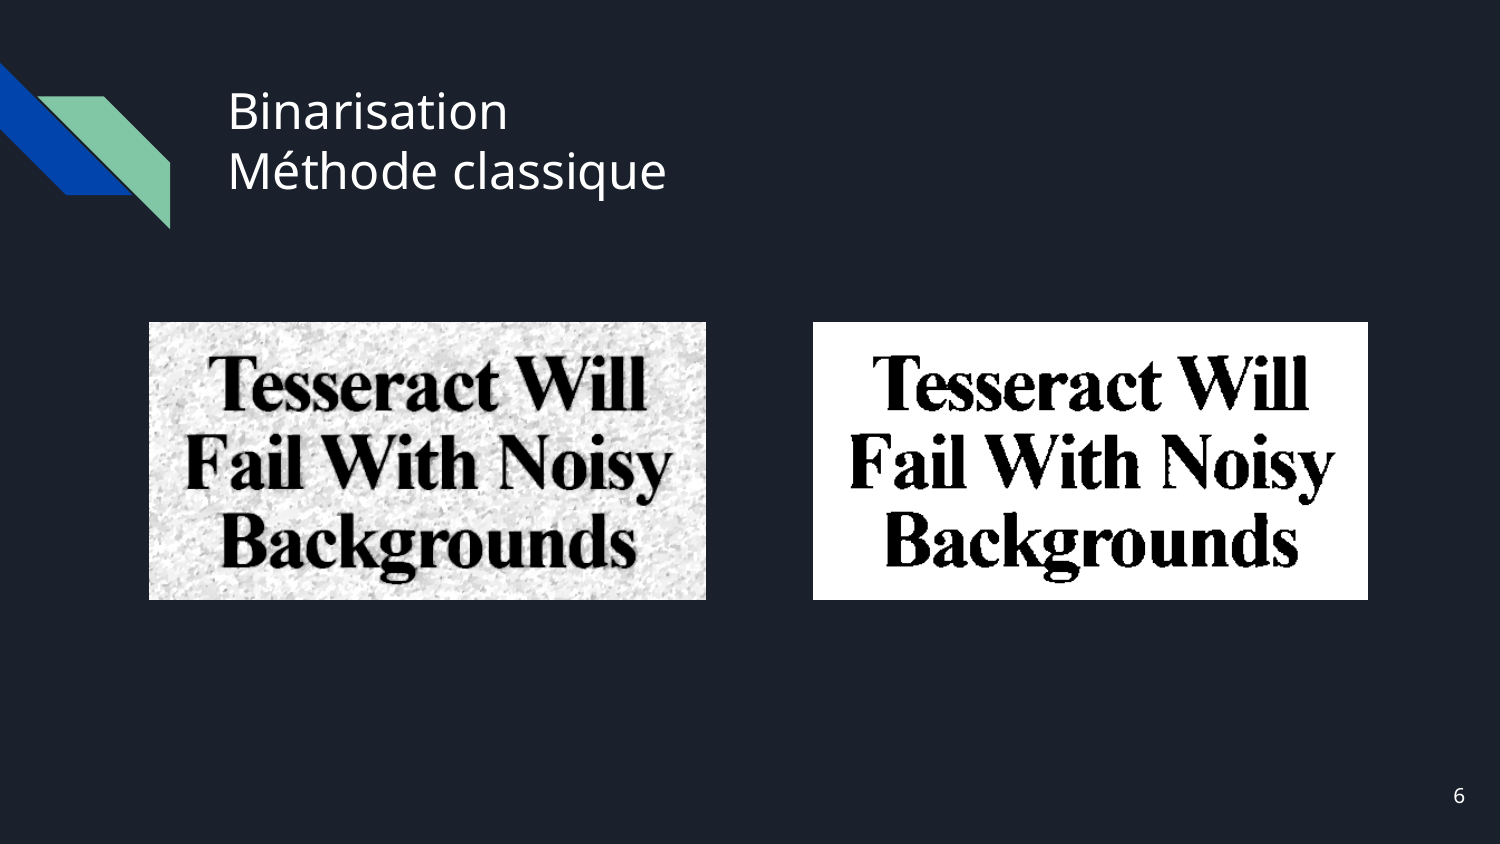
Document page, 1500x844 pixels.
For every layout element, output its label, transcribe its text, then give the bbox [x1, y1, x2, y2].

picture [813, 322, 1368, 600]
picture [149, 322, 706, 600]
text_box <number> [1389, 764, 1480, 830]
text_box Binarisation Méthode classique [212, 64, 1368, 215]
